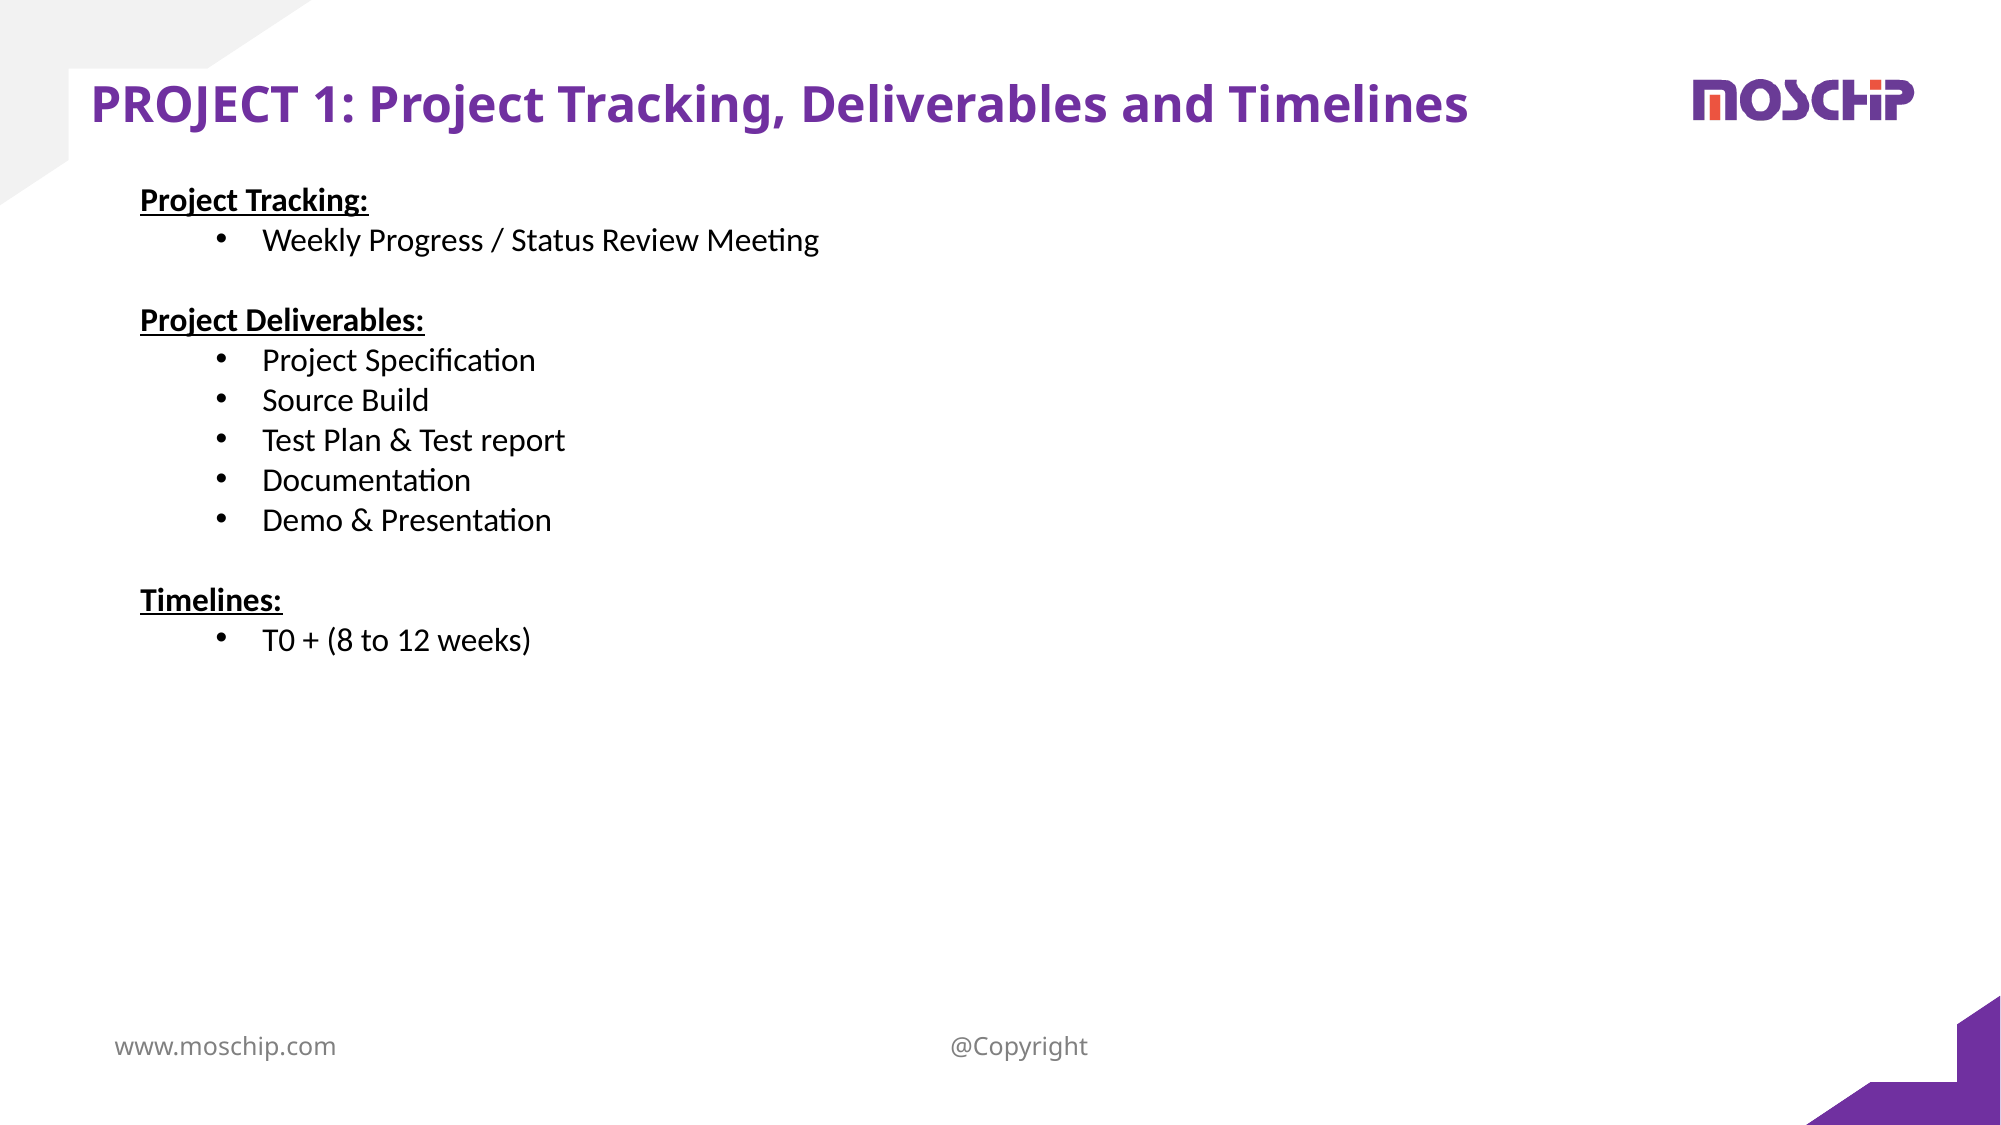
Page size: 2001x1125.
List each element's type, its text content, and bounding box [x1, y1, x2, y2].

text_box PROJECT 1: Project Tracking, Deliverables and Timelines [90, 79, 1676, 143]
text_box Project Tracking: Weekly Progress / Status Review Meeting Project Deliverables: Project Specification Source Build Test Plan & Test report Documentation Demo & Presentation Timelines: T0 + (8 to 12 weeks) [125, 171, 1302, 665]
picture [1679, 67, 1925, 130]
